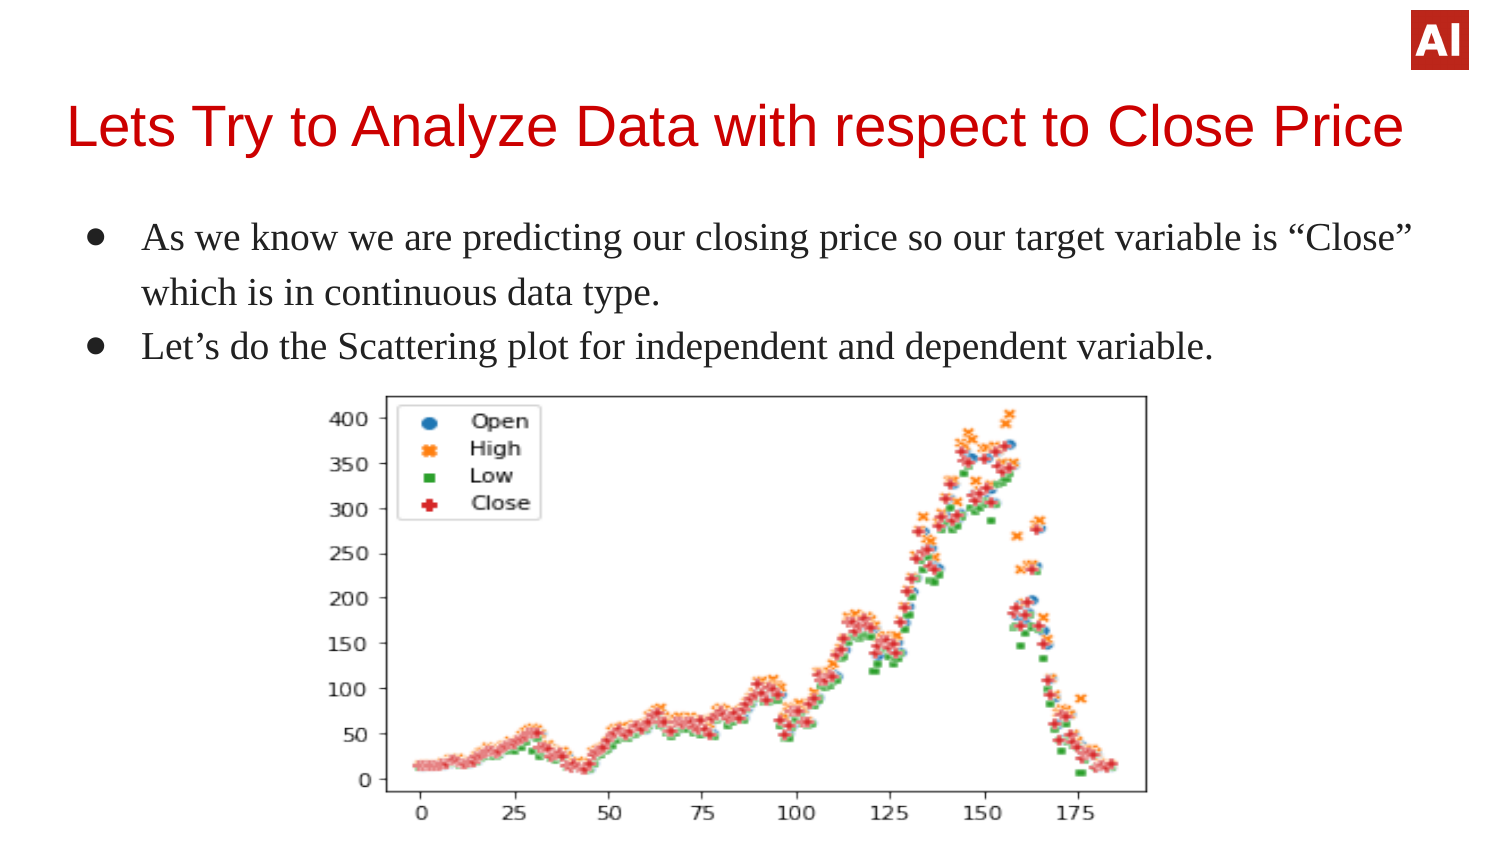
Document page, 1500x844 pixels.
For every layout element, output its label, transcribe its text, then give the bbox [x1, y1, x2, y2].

title Lets Try to Analyze Data with respect to Close Price [51, 72, 1449, 167]
picture [1411, 10, 1469, 70]
picture [310, 385, 1163, 835]
list As we know we are predicting our closing price so our target variable is “Close” which is in continuous data type. Let’s do the Scattering plot for independent and dependent variable. [51, 189, 1449, 750]
